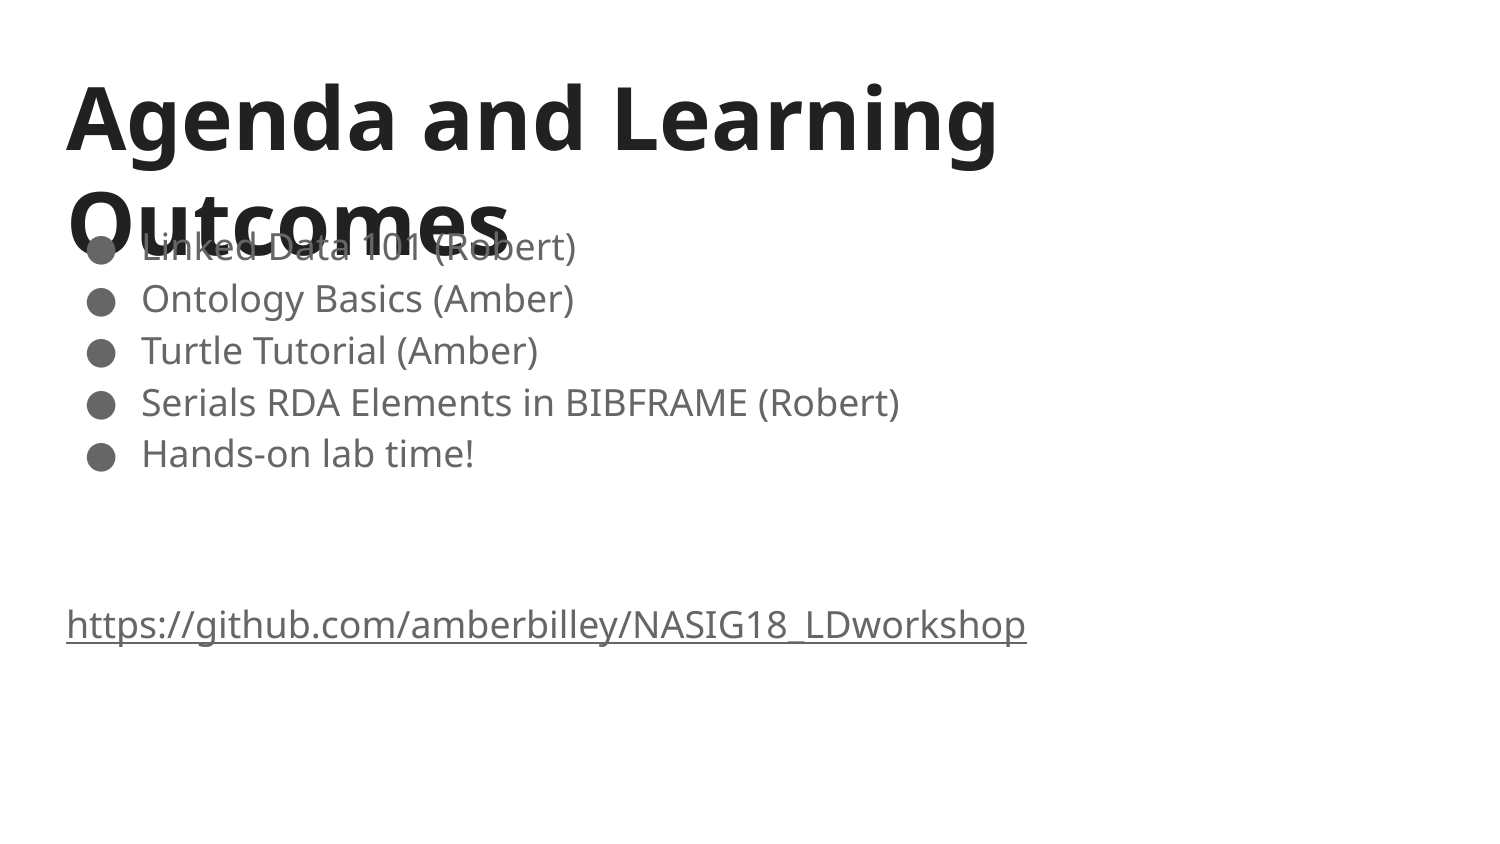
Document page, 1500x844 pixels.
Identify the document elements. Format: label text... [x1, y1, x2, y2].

list Linked Data 101 (Robert) Ontology Basics (Amber) Turtle Tutorial (Amber) Serials RDA Elements in BIBFRAME (Robert) Hands-on lab time! https://github.com/amberbilley/NASIG18_LDworkshop [51, 201, 1449, 750]
title Agenda and Learning Outcomes [51, 48, 1449, 180]
